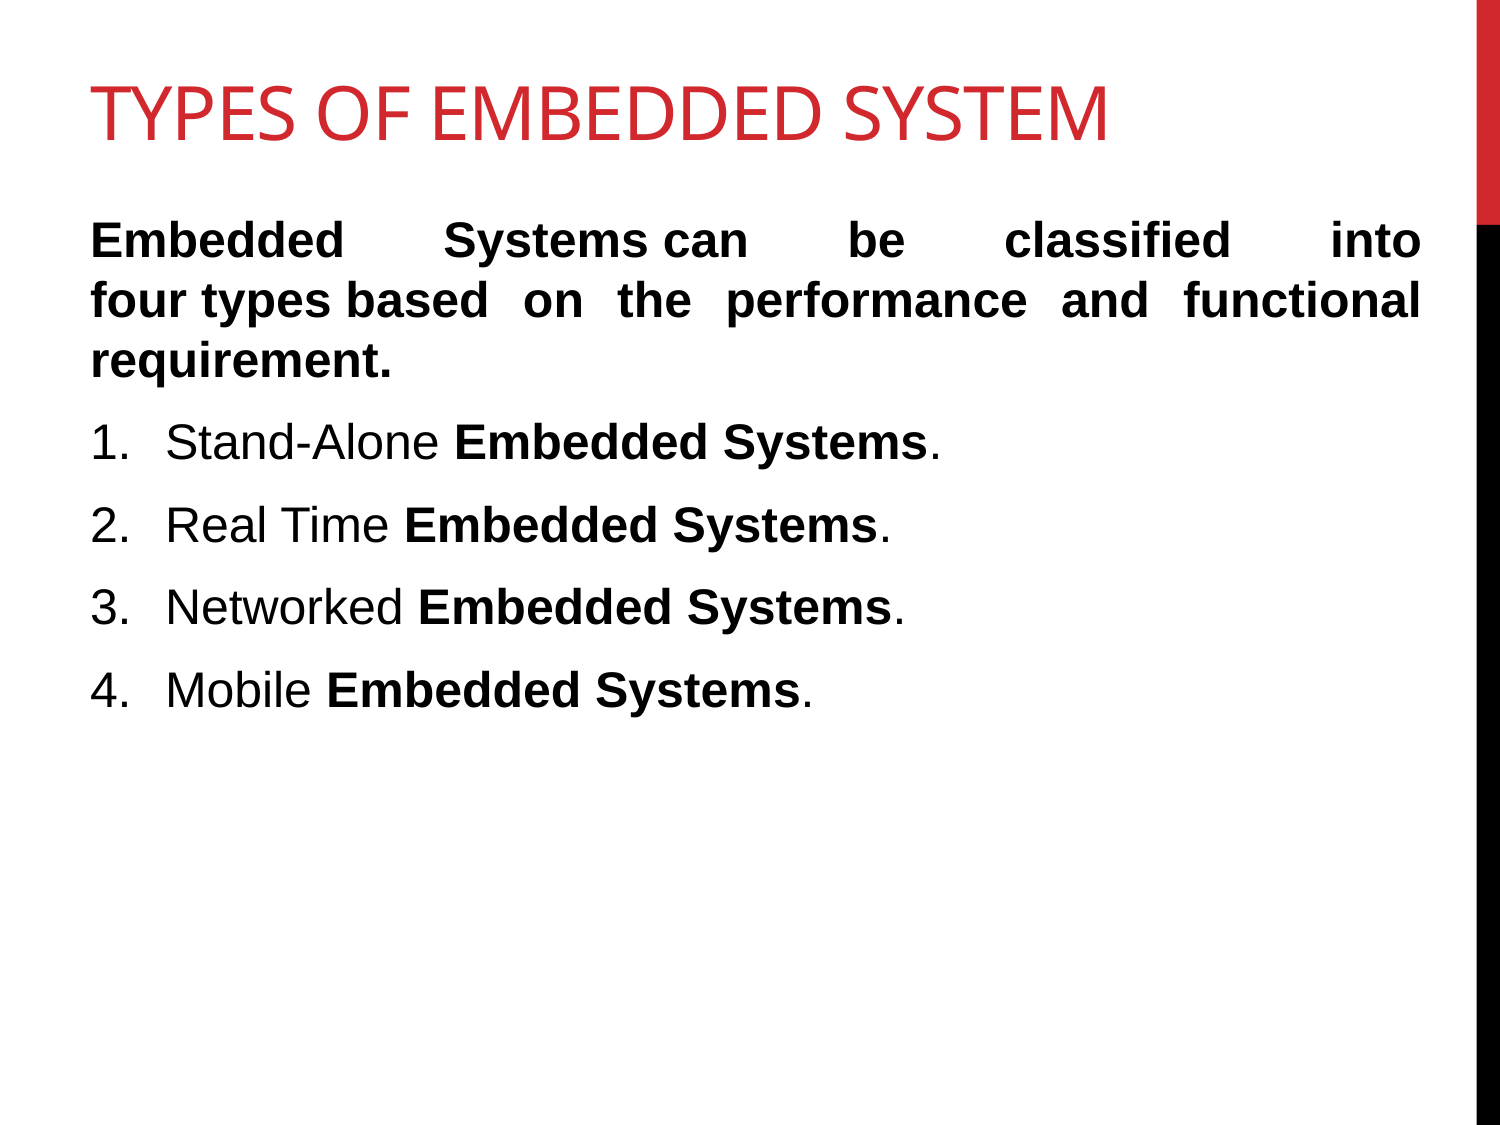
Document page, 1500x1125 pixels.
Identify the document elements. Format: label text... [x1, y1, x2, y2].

list Embedded Systems can be classified into four types based on the performance and functional requirement. Stand-Alone Embedded Systems. Real Time Embedded Systems. Networked Embedded Systems. Mobile Embedded Systems. [75, 200, 1438, 1005]
title Types of embedded system [75, 25, 1438, 163]
